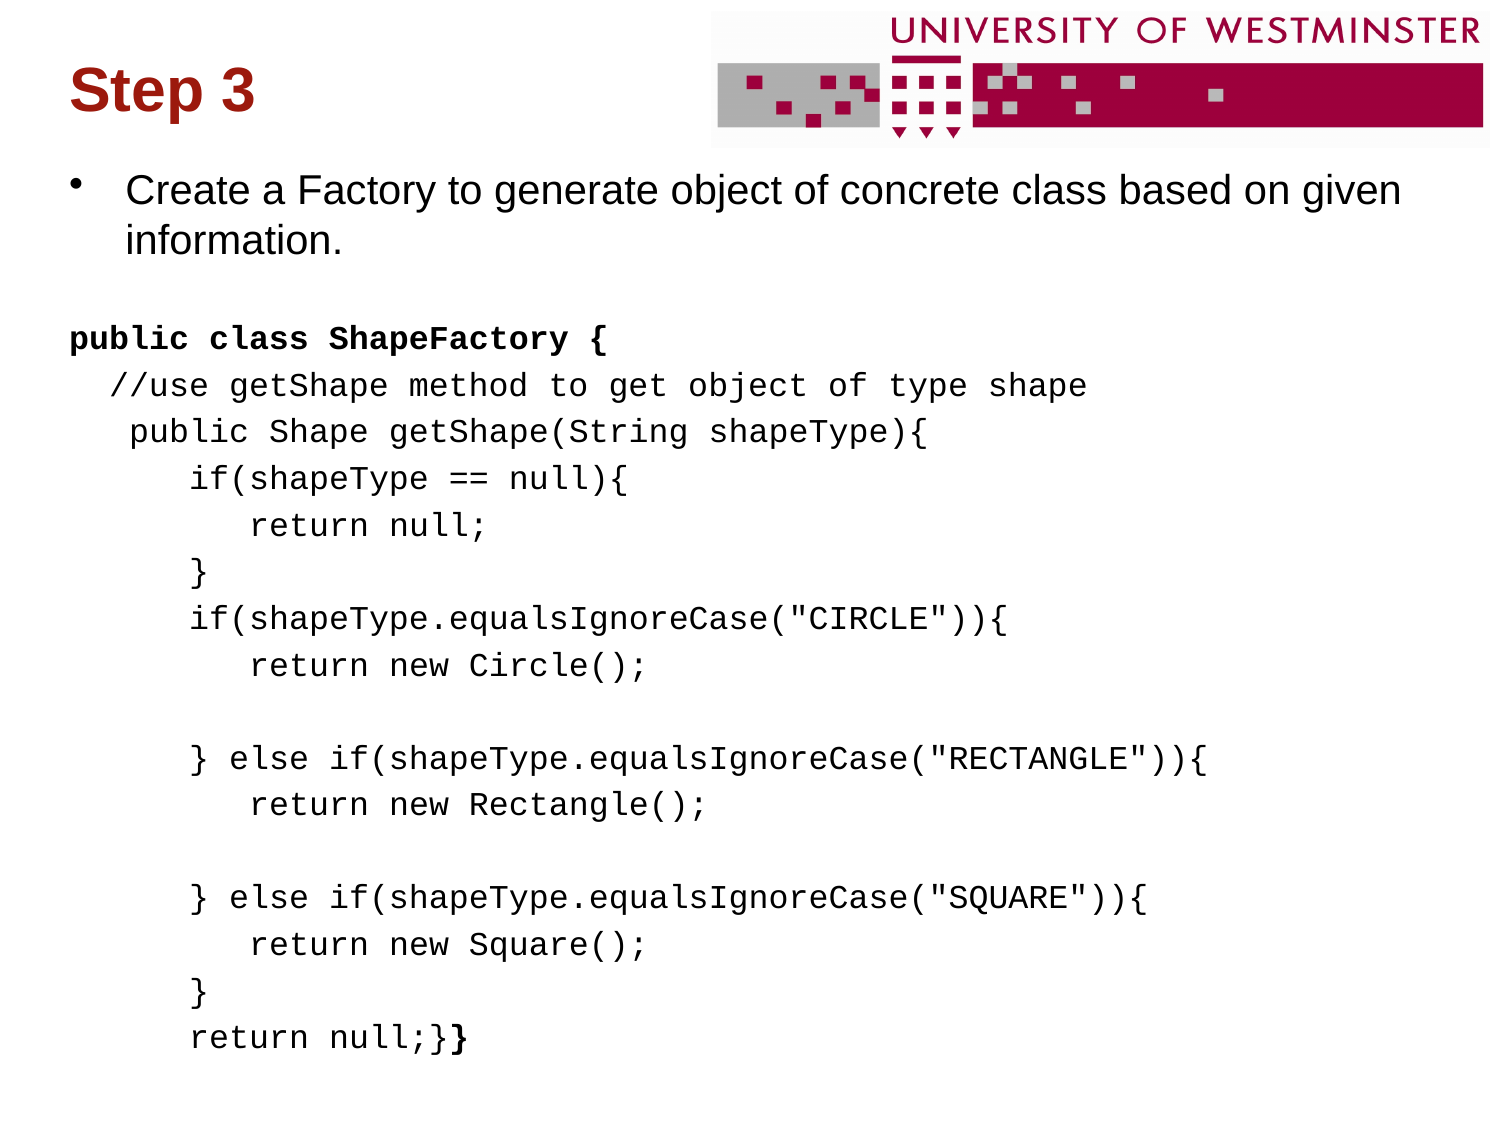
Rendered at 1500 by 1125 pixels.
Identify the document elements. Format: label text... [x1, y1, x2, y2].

picture [711, 11, 1490, 148]
title Step 3 [53, 41, 1448, 150]
list Create a Factory to generate object of concrete class based on given information. public class ShapeFactory { //use getShape method to get object of type shape public Shape getShape(String shapeType){ if(shapeType == null){ return null; } if(shapeType.equalsIgnoreCase("CIRCLE")){ return new Circle(); } else if(shapeType.equalsIgnoreCase("RECTANGLE")){ return new Rectangle(); } else if(shapeType.equalsIgnoreCase("SQUARE")){ return new Square(); } return null;}} [53, 155, 1448, 873]
